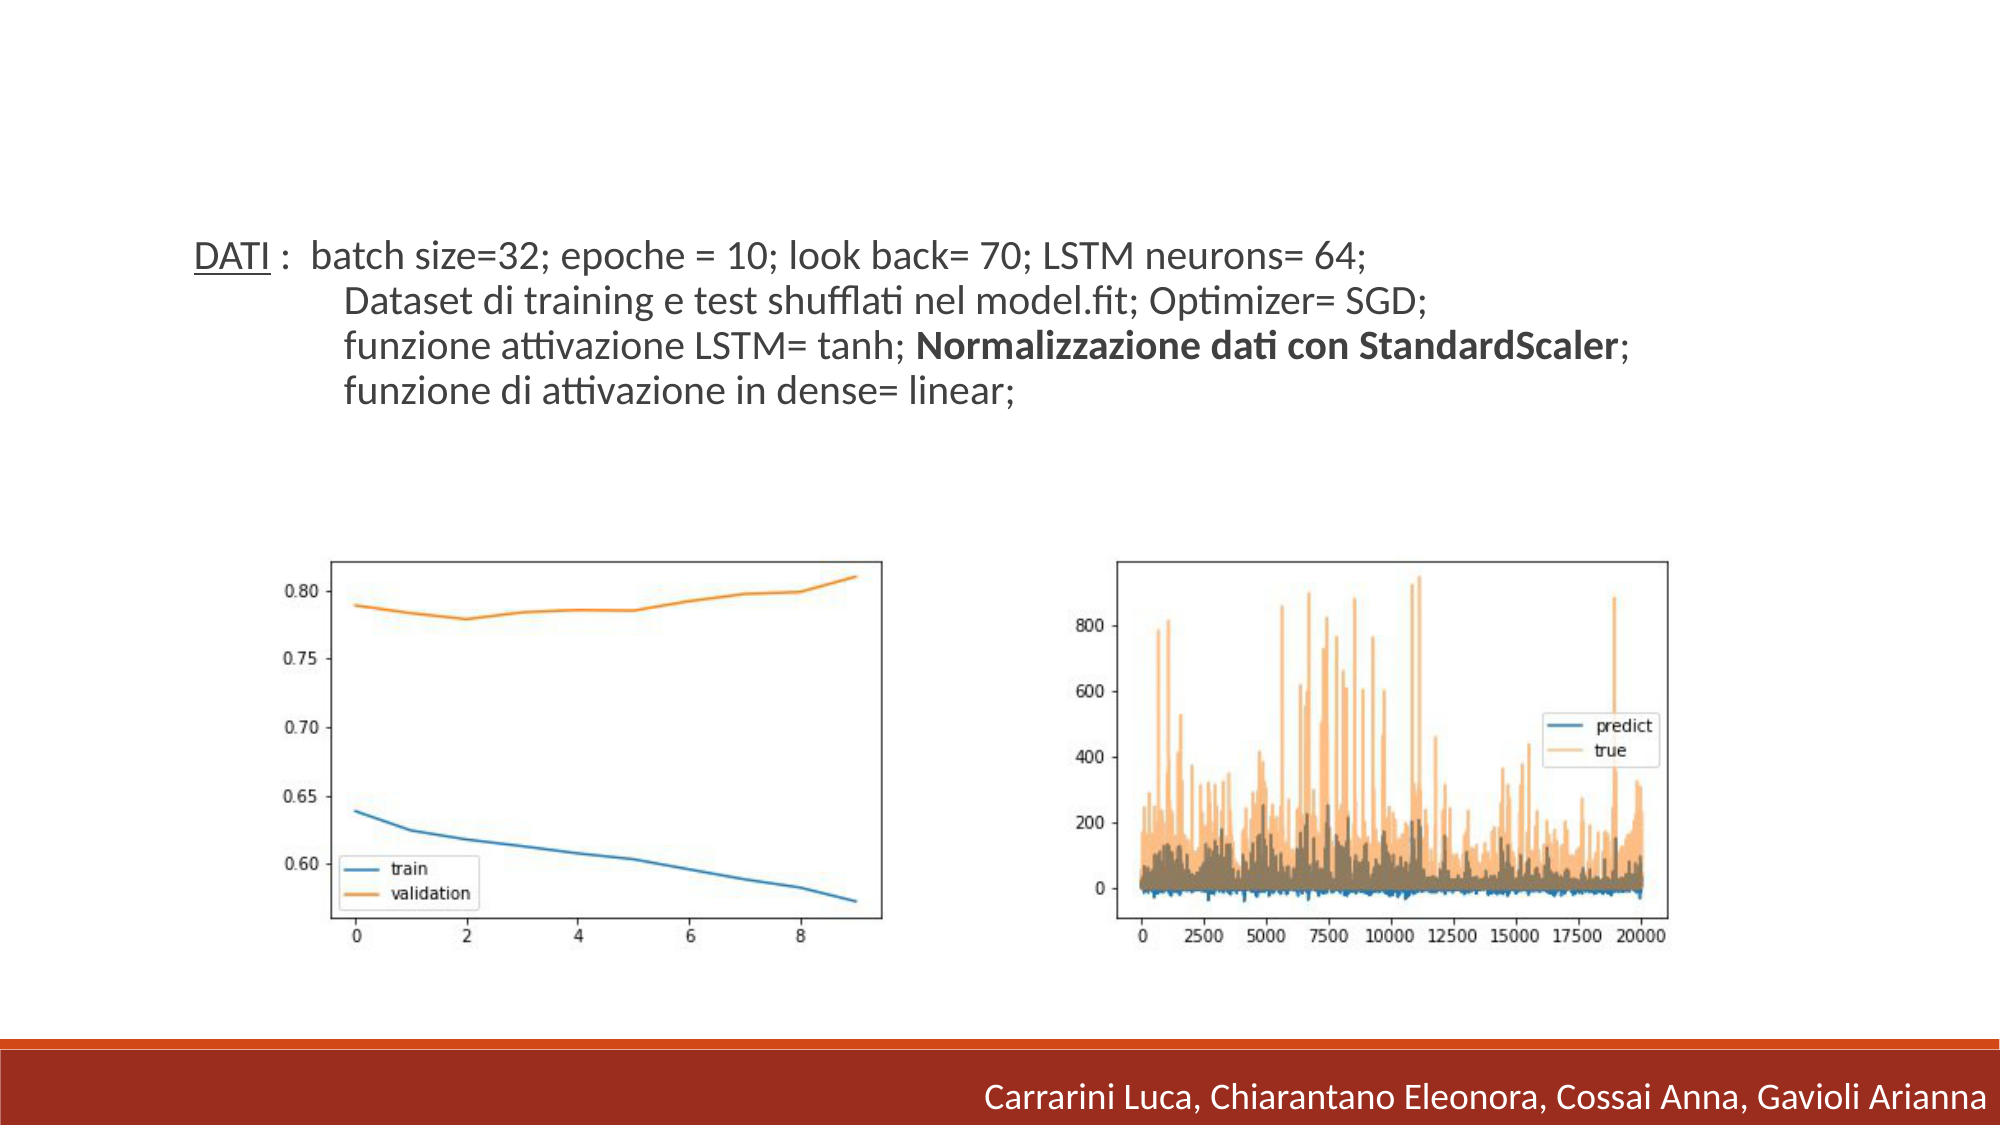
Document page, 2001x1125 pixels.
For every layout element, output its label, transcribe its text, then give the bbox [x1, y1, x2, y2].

text_box Carrarini Luca, Chiarantano Eleonora, Cossai Anna, Gavioli Arianna [969, 1064, 2000, 1125]
text_box DATI : batch size=32; epoche = 10; look back= 70; LSTM neurons= 64; Dataset di training e test shufflati nel model.fit; Optimizer= SGD; funzione attivazione LSTM= tanh; Normalizzazione dati con StandardScaler; funzione di attivazione in dense= linear; [164, 226, 1815, 887]
picture [1027, 503, 1738, 978]
picture [242, 503, 952, 978]
